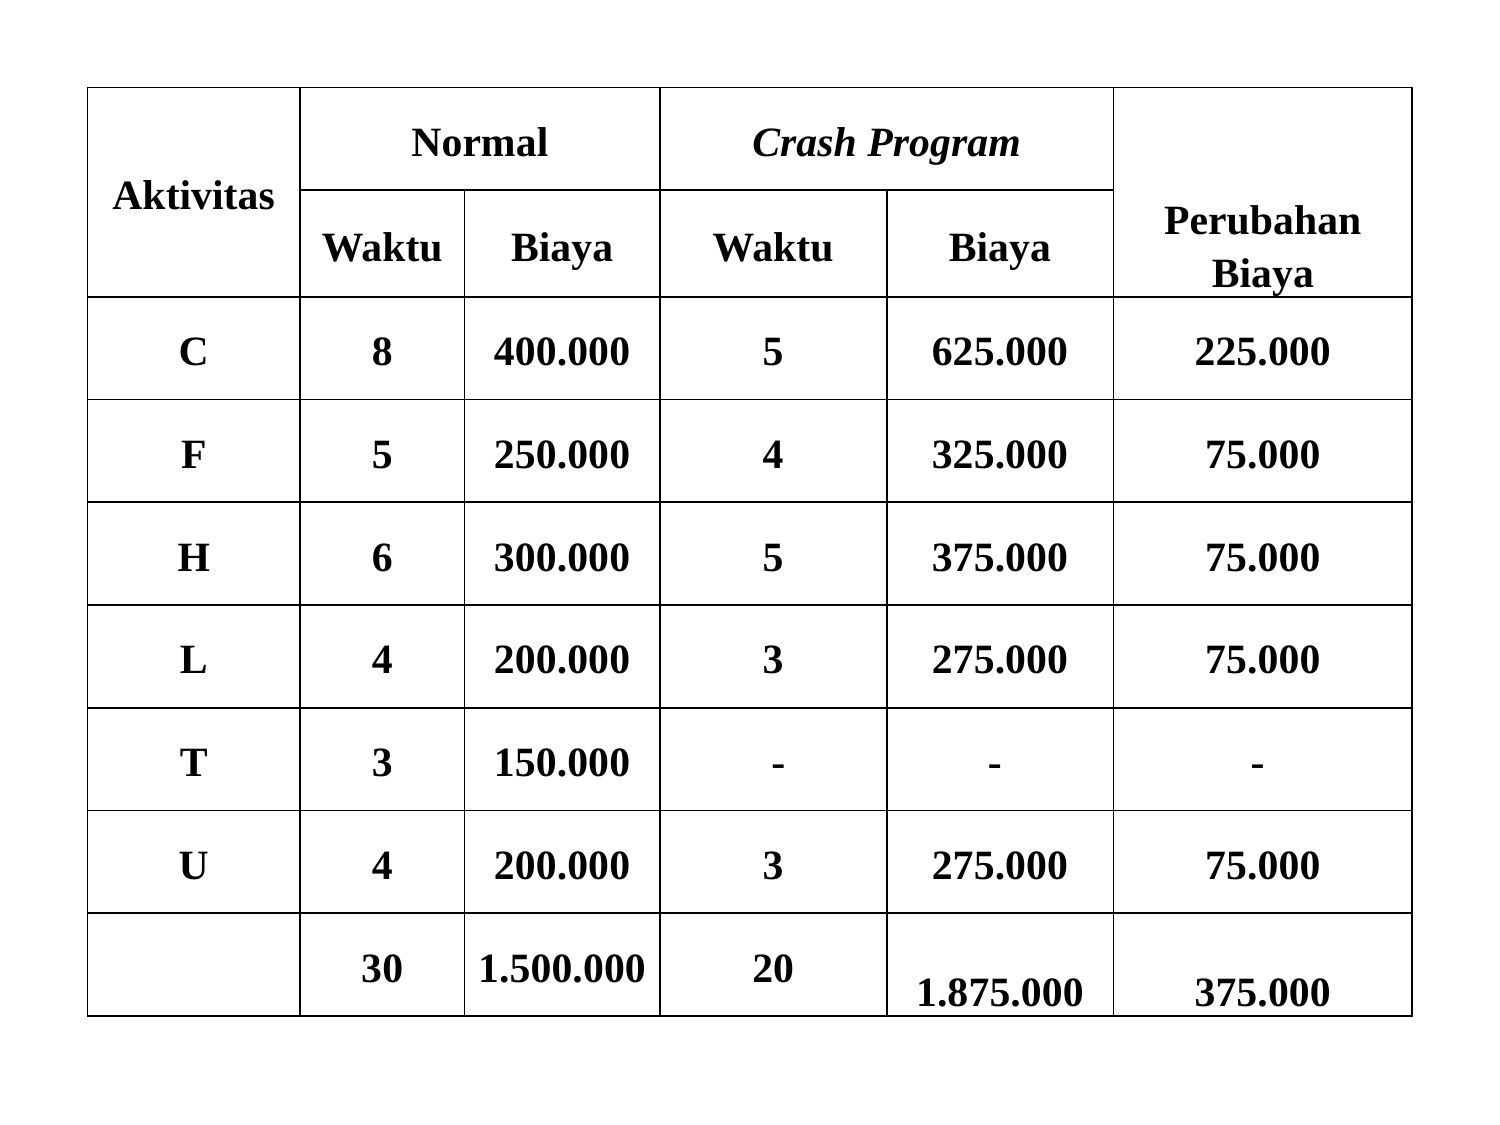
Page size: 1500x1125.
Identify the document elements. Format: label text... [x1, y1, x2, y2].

table_cell 3 [661, 606, 886, 707]
table_cell 1.875.000 [888, 914, 1113, 1015]
table_cell Biaya [888, 191, 1113, 296]
table_cell 300.000 [465, 503, 659, 604]
table_cell 1.500.000 [465, 914, 659, 1015]
table_cell L [88, 606, 299, 707]
table_cell 5 [301, 400, 464, 501]
table_cell T [88, 709, 299, 810]
table_header Crash Program [661, 88, 1113, 189]
table_cell H [88, 503, 299, 604]
table_header Perubahan Biaya [1114, 88, 1411, 296]
table_cell 3 [661, 811, 886, 912]
table_cell 4 [301, 811, 464, 912]
table_cell 5 [661, 503, 886, 604]
table_header Normal [301, 88, 659, 189]
table_cell 225.000 [1114, 298, 1411, 399]
table_cell 400.000 [465, 298, 659, 399]
table_cell 20 [661, 914, 886, 1015]
table_cell 4 [301, 606, 464, 707]
table_cell F [88, 400, 299, 501]
table_cell 8 [301, 298, 464, 399]
table_cell C [88, 298, 299, 399]
table_cell - [661, 709, 886, 810]
table_cell 5 [661, 298, 886, 399]
table_cell Waktu [661, 191, 886, 296]
table_cell 3 [301, 709, 464, 810]
table_cell - [888, 709, 1113, 810]
table_cell 75.000 [1114, 503, 1411, 604]
table_cell [88, 914, 299, 1015]
table_cell 75.000 [1114, 606, 1411, 707]
table_cell 375.000 [888, 503, 1113, 604]
table_cell 75.000 [1114, 811, 1411, 912]
table_cell Biaya [465, 191, 659, 296]
table_cell 150.000 [465, 709, 659, 810]
table_cell 75.000 [1114, 400, 1411, 501]
table_cell 250.000 [465, 400, 659, 501]
table_cell 30 [301, 914, 464, 1015]
table_header Aktivitas [88, 88, 299, 296]
table_cell 275.000 [888, 606, 1113, 707]
table_cell 6 [301, 503, 464, 604]
table_cell 625.000 [888, 298, 1113, 399]
table_cell - [1114, 709, 1411, 810]
table_cell 200.000 [465, 811, 659, 912]
table_cell 275.000 [888, 811, 1113, 912]
table_cell 325.000 [888, 400, 1113, 501]
table_cell 375.000 [1114, 914, 1411, 1015]
table_cell Waktu [301, 191, 464, 296]
table_cell 4 [661, 400, 886, 501]
table_cell 200.000 [465, 606, 659, 707]
table_cell U [88, 811, 299, 912]
